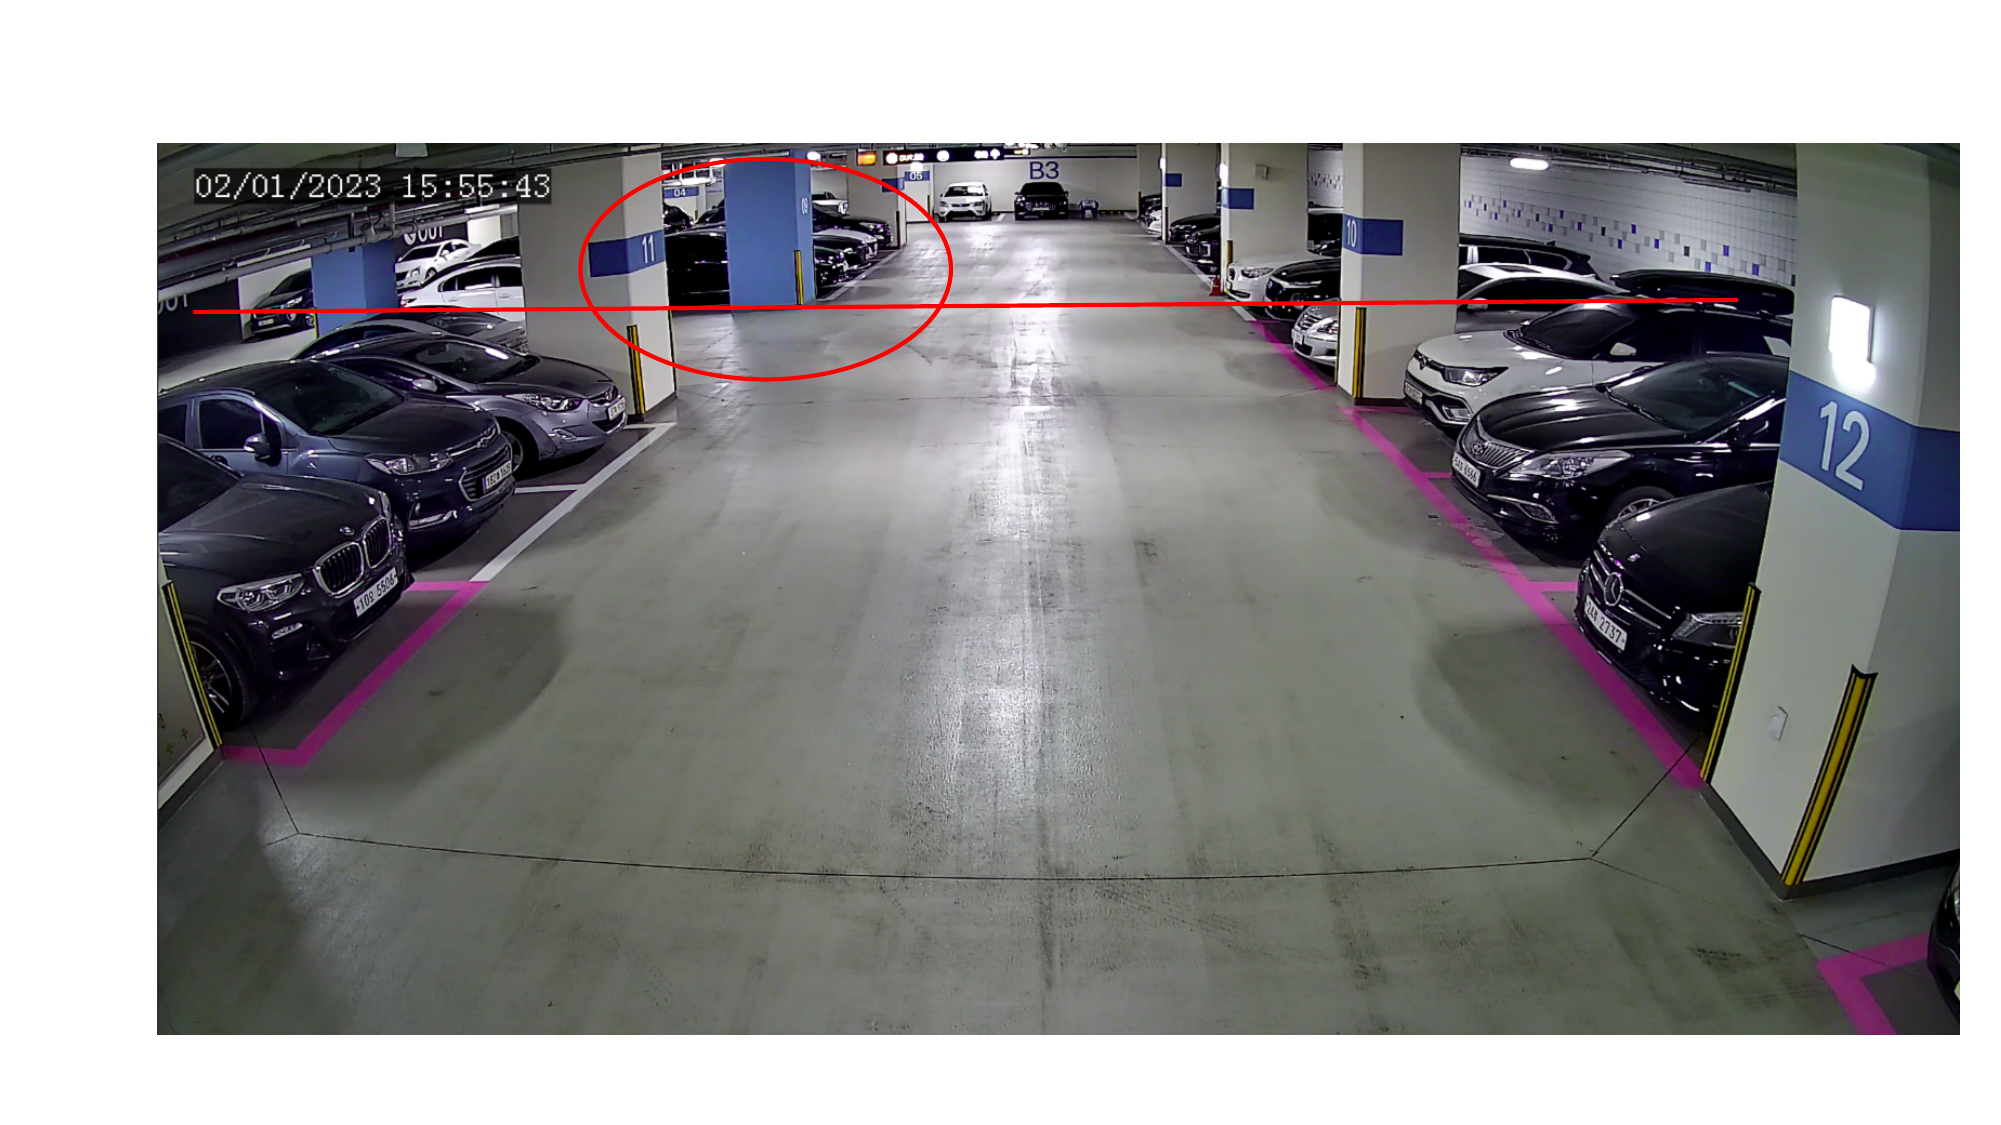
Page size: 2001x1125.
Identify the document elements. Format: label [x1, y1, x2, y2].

picture [157, 143, 1960, 1035]
text_box [193, 299, 1739, 312]
